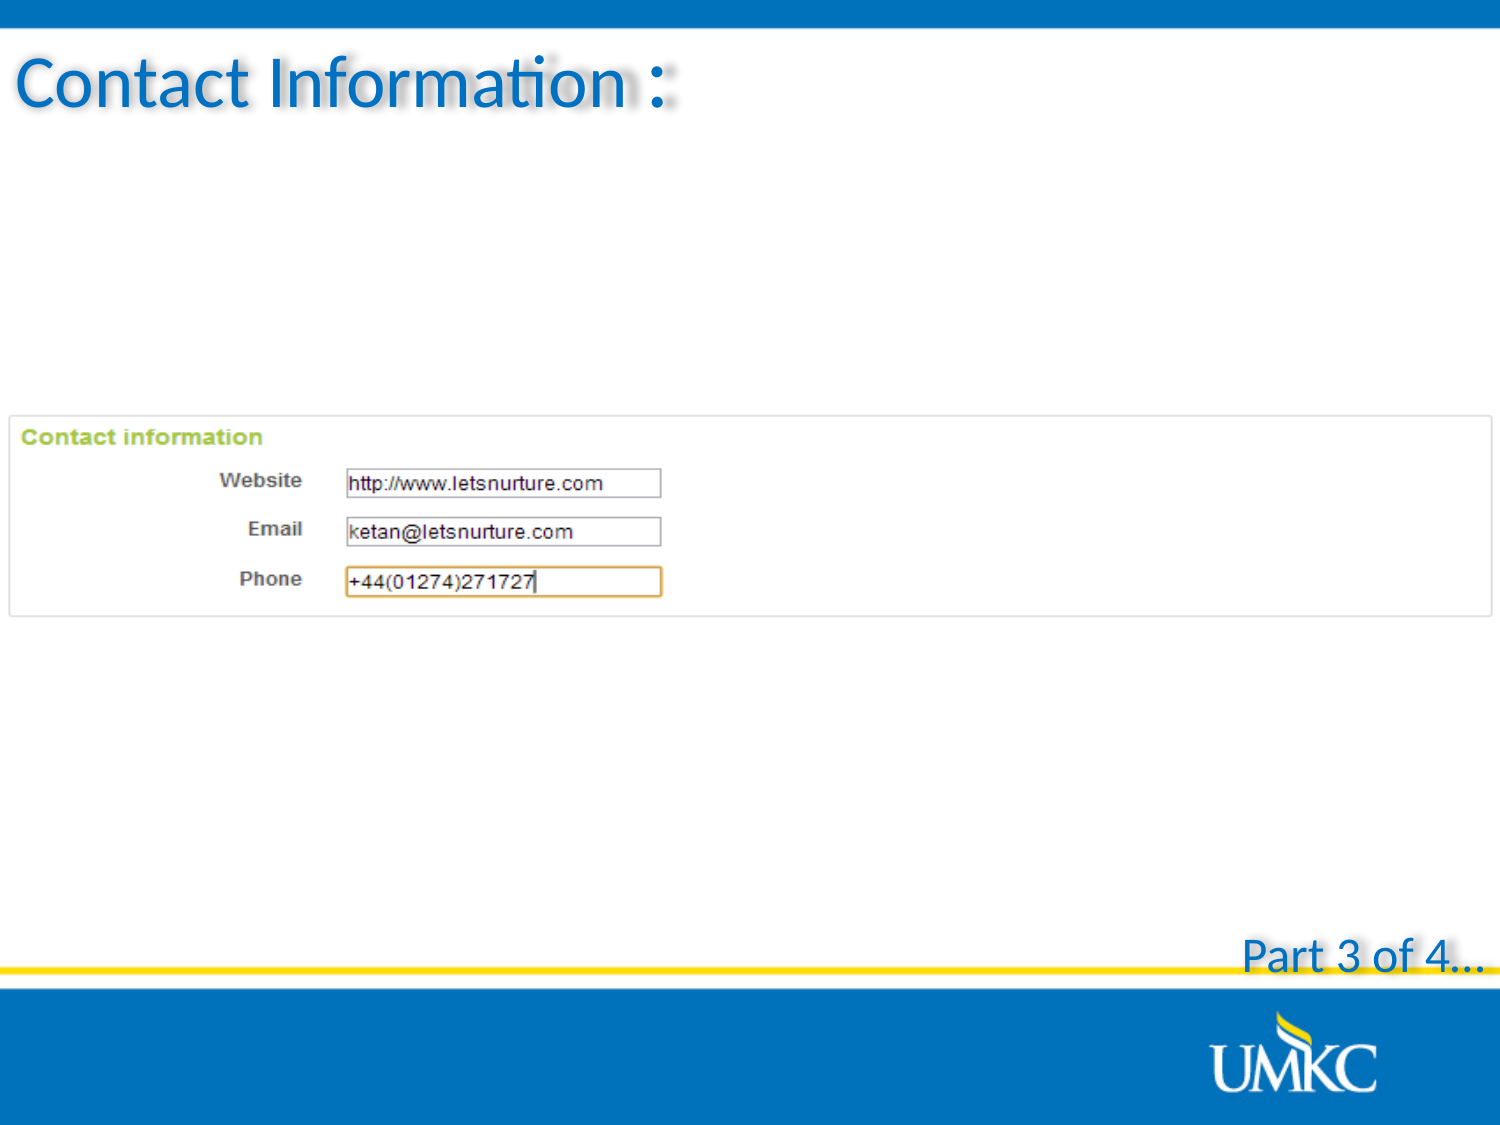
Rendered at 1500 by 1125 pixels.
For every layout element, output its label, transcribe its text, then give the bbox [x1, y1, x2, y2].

text_box Part 3 of 4… [1019, 907, 1500, 998]
picture [0, 0, 1500, 1125]
text_box Contact Information : [0, 1, 1373, 142]
